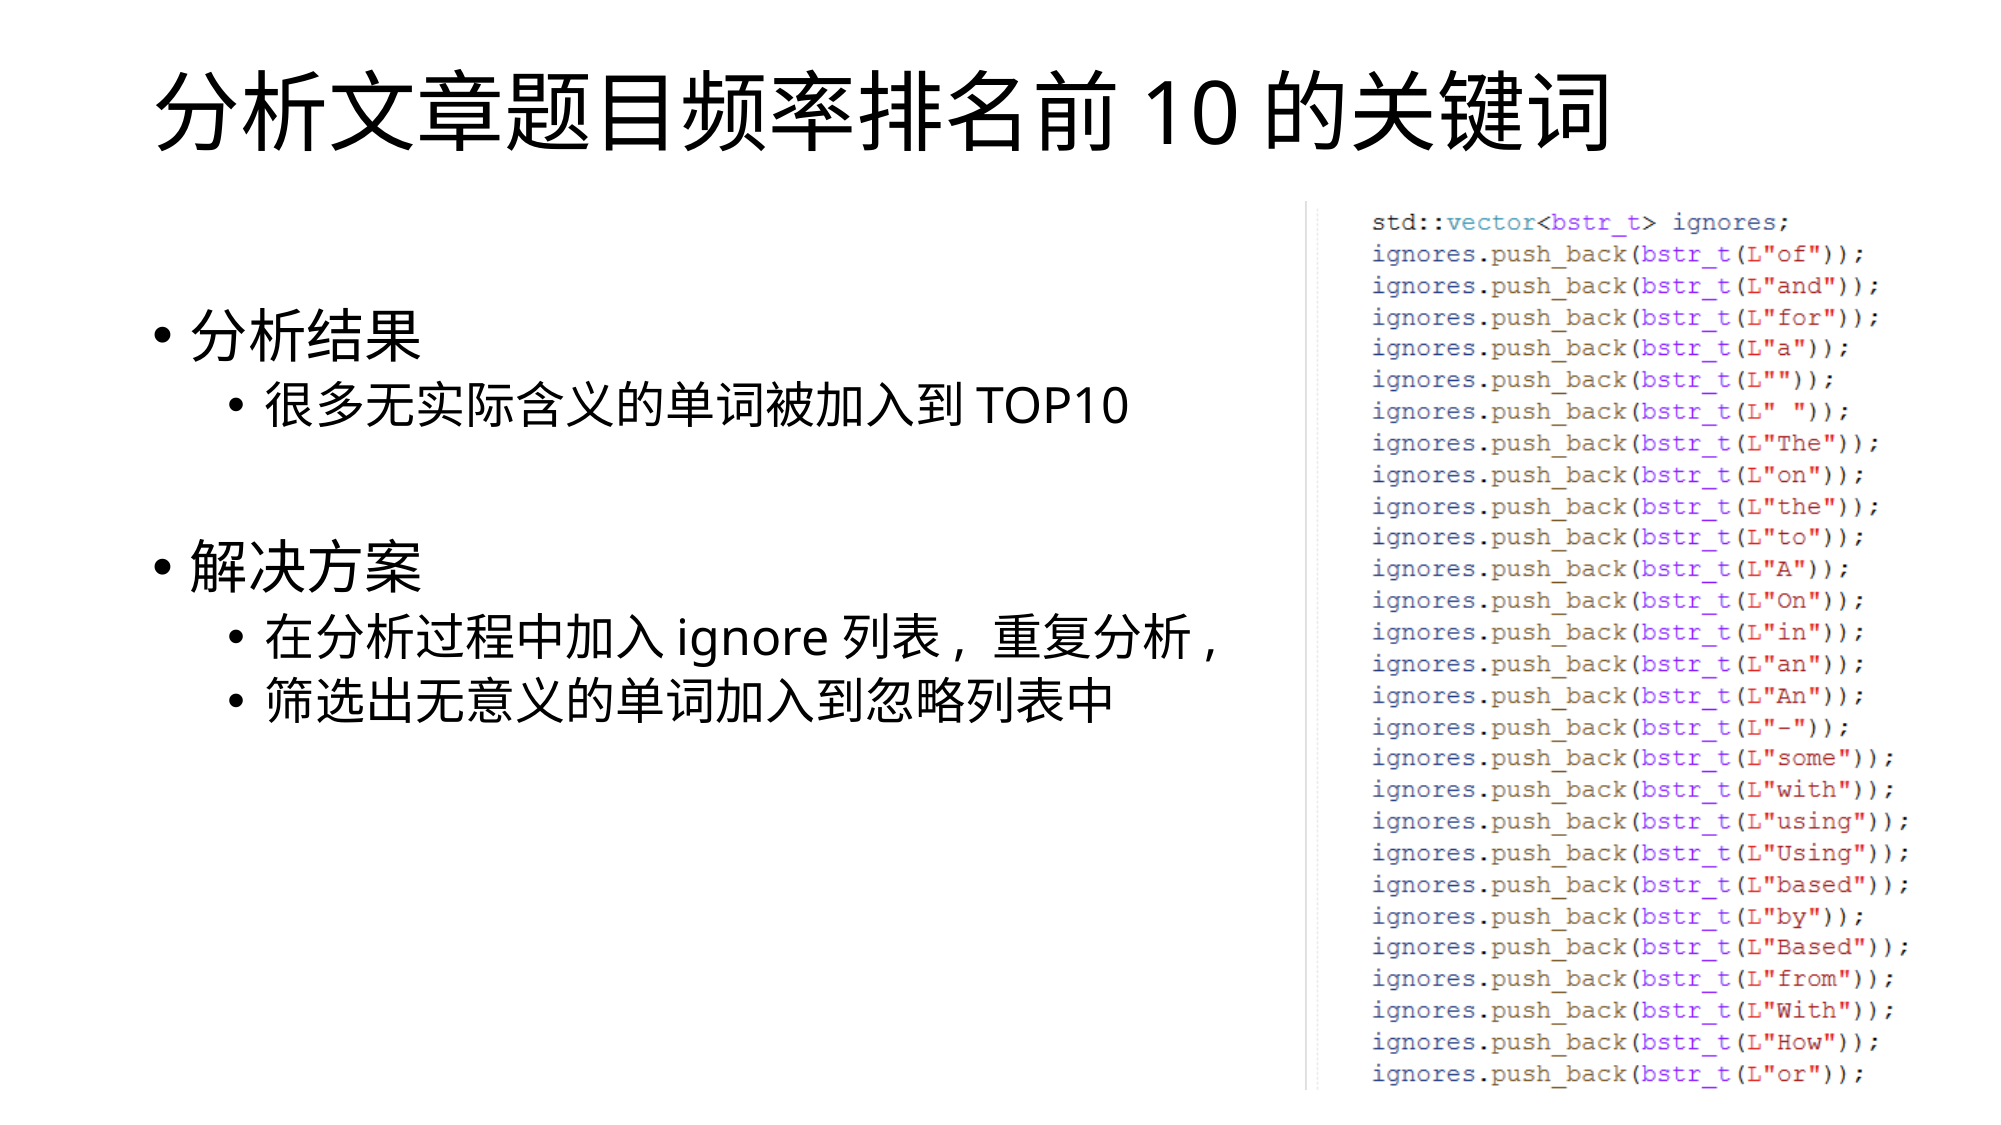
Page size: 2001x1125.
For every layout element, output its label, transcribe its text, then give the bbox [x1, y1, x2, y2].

list 分析结果 很多无实际含义的单词被加入到TOP10 解决方案 在分析过程中加入ignore列表, 重复分析, 筛选出无意义的单词加入到忽略列表中 [137, 299, 1291, 1014]
title 分析文章题目频率排名前10的关键词 [137, 59, 1863, 278]
picture [1291, 201, 1917, 1090]
